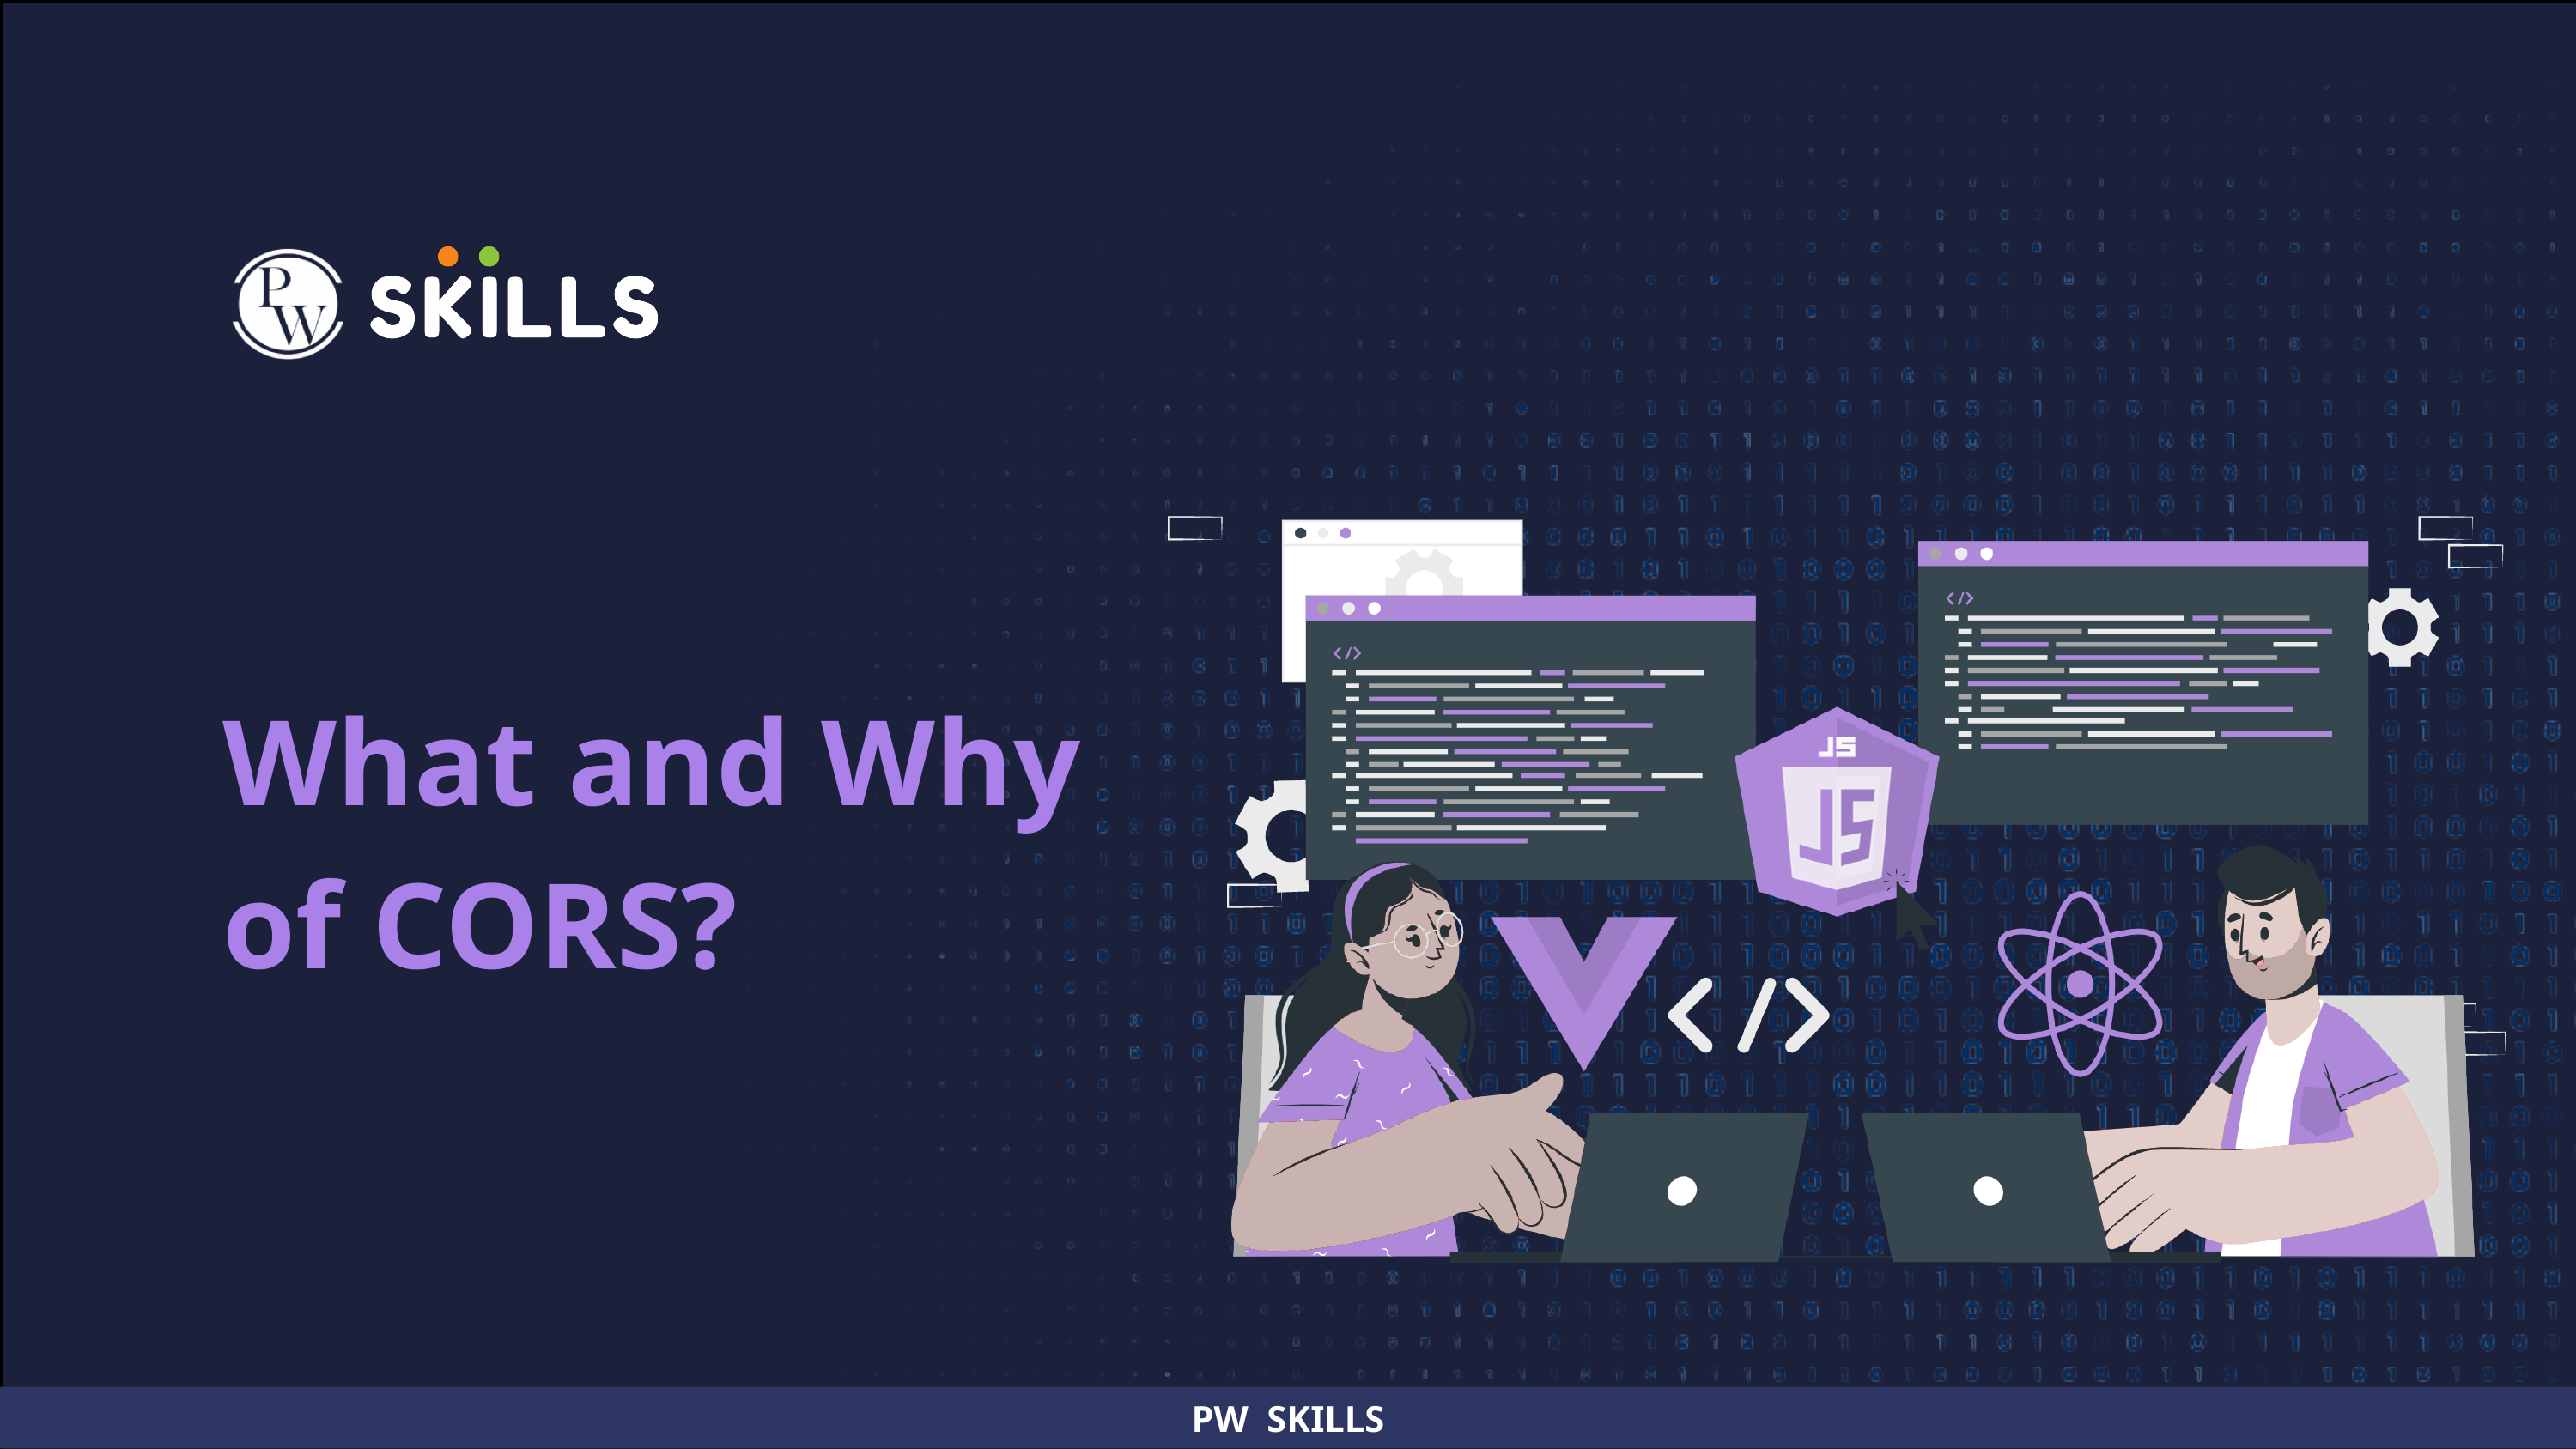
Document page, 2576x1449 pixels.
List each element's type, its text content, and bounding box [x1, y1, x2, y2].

picture [716, 85, 2576, 1385]
picture [214, 221, 684, 382]
text_box What and Why of CORS? [210, 653, 1175, 1403]
